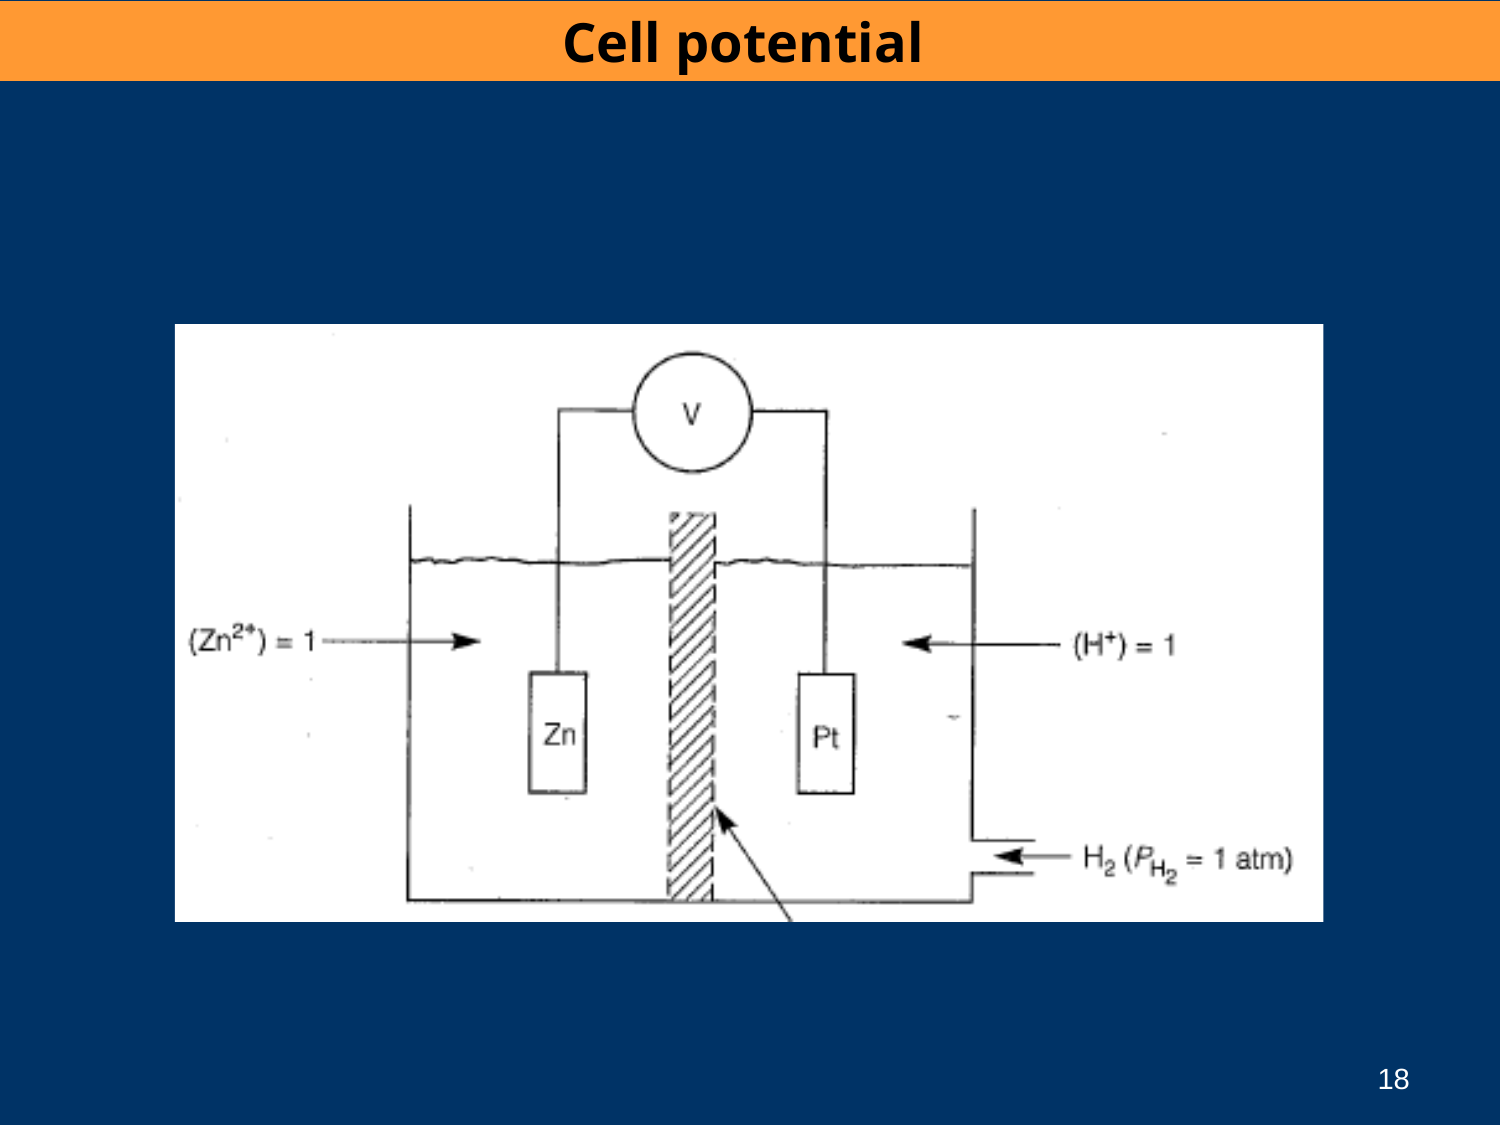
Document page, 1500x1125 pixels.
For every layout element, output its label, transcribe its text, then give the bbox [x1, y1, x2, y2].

text_box Cell potential [0, 1, 1500, 81]
picture [174, 324, 1324, 922]
slide_number 18 [1074, 1024, 1426, 1103]
